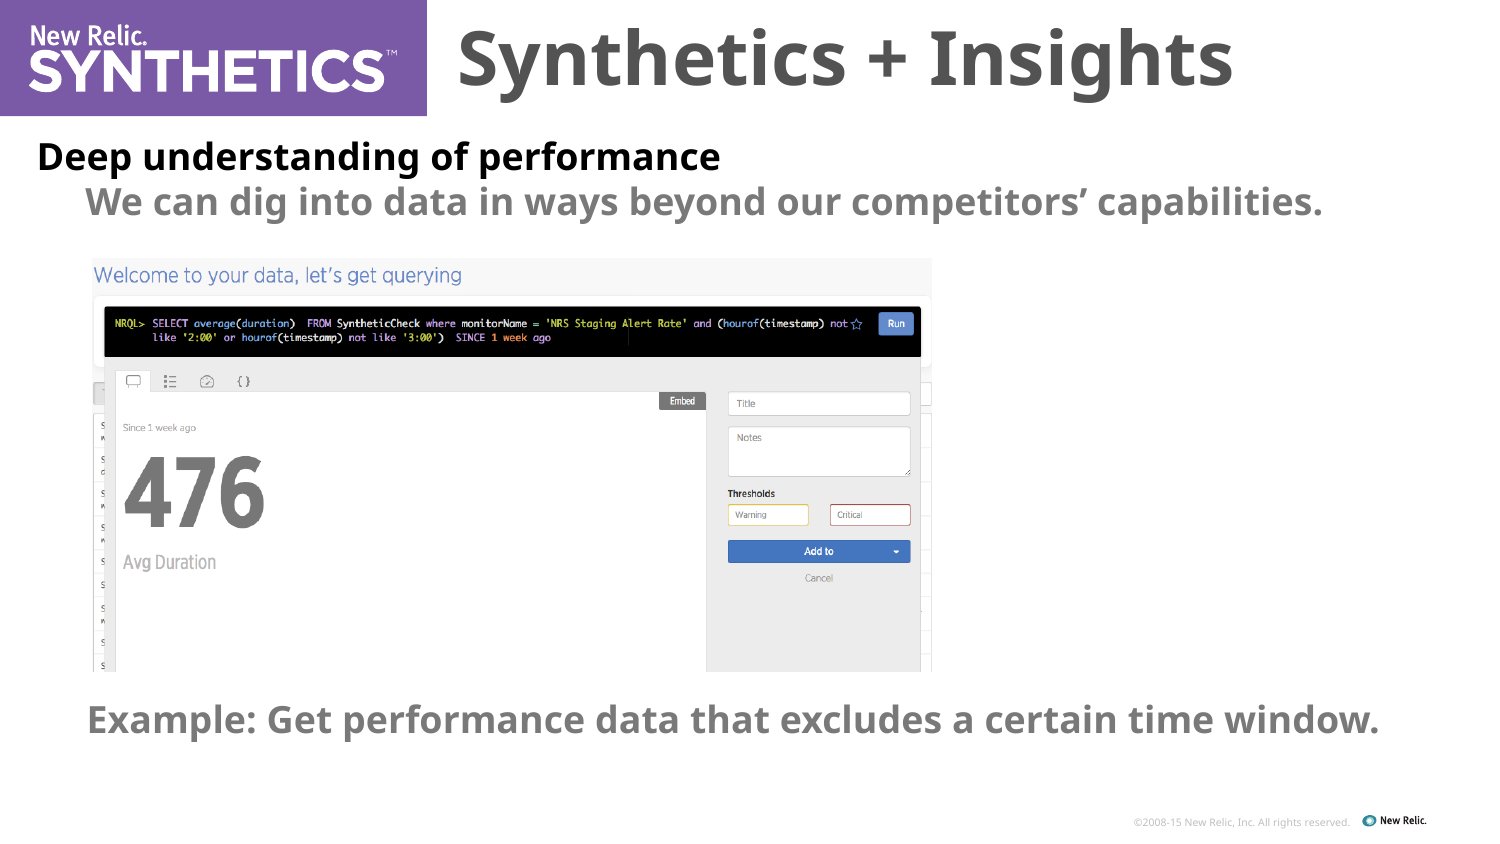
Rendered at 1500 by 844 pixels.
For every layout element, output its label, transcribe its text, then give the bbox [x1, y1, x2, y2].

text_box Deep understanding of performance We can dig into data in ways beyond our competitors’ capabilities. [36, 132, 1460, 223]
text_box Example: Get performance data that excludes a certain time window. [86, 695, 1500, 741]
text_box [0, 0, 427, 117]
picture [92, 258, 933, 672]
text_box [28, 23, 398, 93]
text_box Synthetics + Insights [457, 10, 1500, 101]
